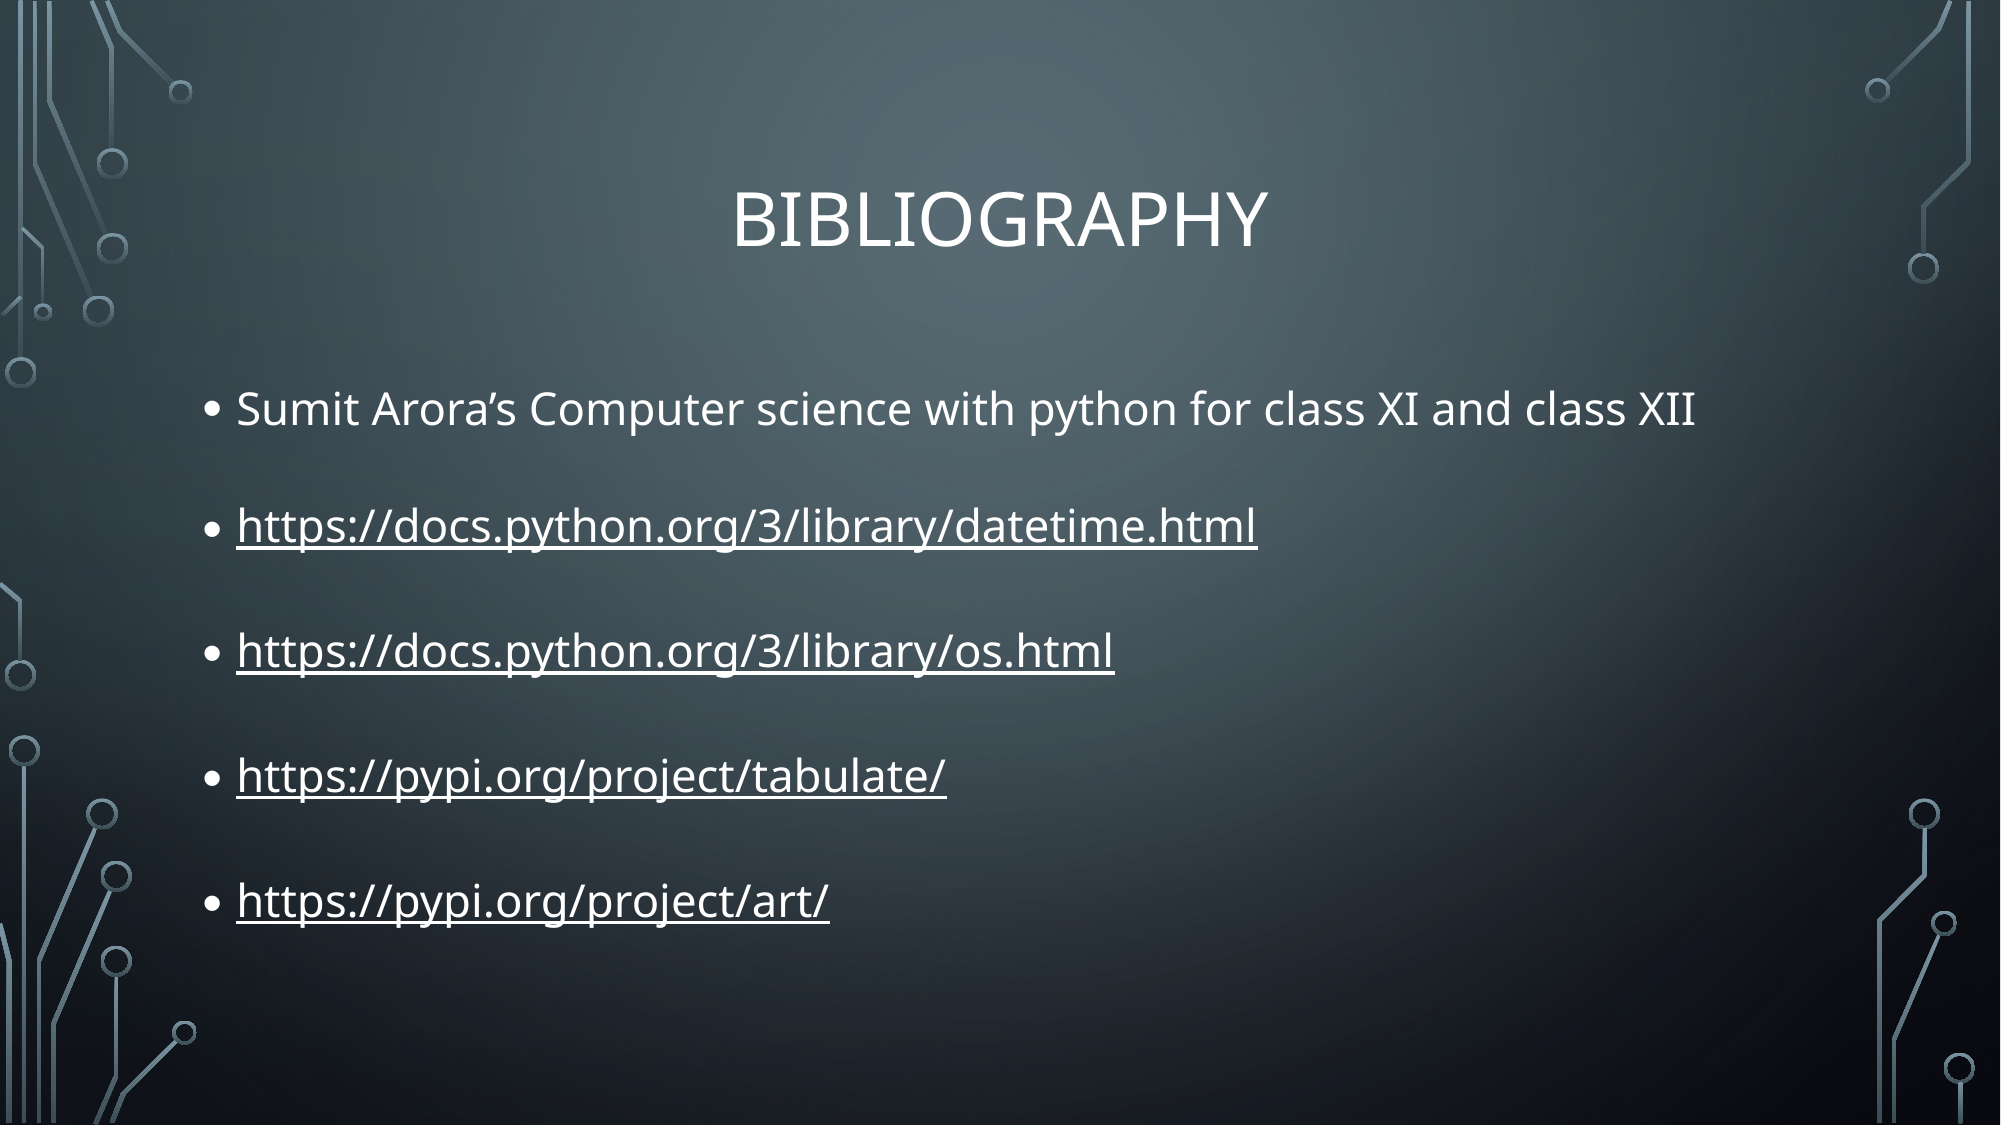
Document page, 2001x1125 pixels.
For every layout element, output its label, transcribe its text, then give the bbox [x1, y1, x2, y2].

list Sumit Arora’s Computer science with python for class XI and class XII https://docs.python.org/3/library/datetime.html https://docs.python.org/3/library/os.html https://pypi.org/project/tabulate/ https://pypi.org/project/art/ [187, 369, 1813, 950]
title BIBLIOGRAPHY [187, 101, 1813, 344]
